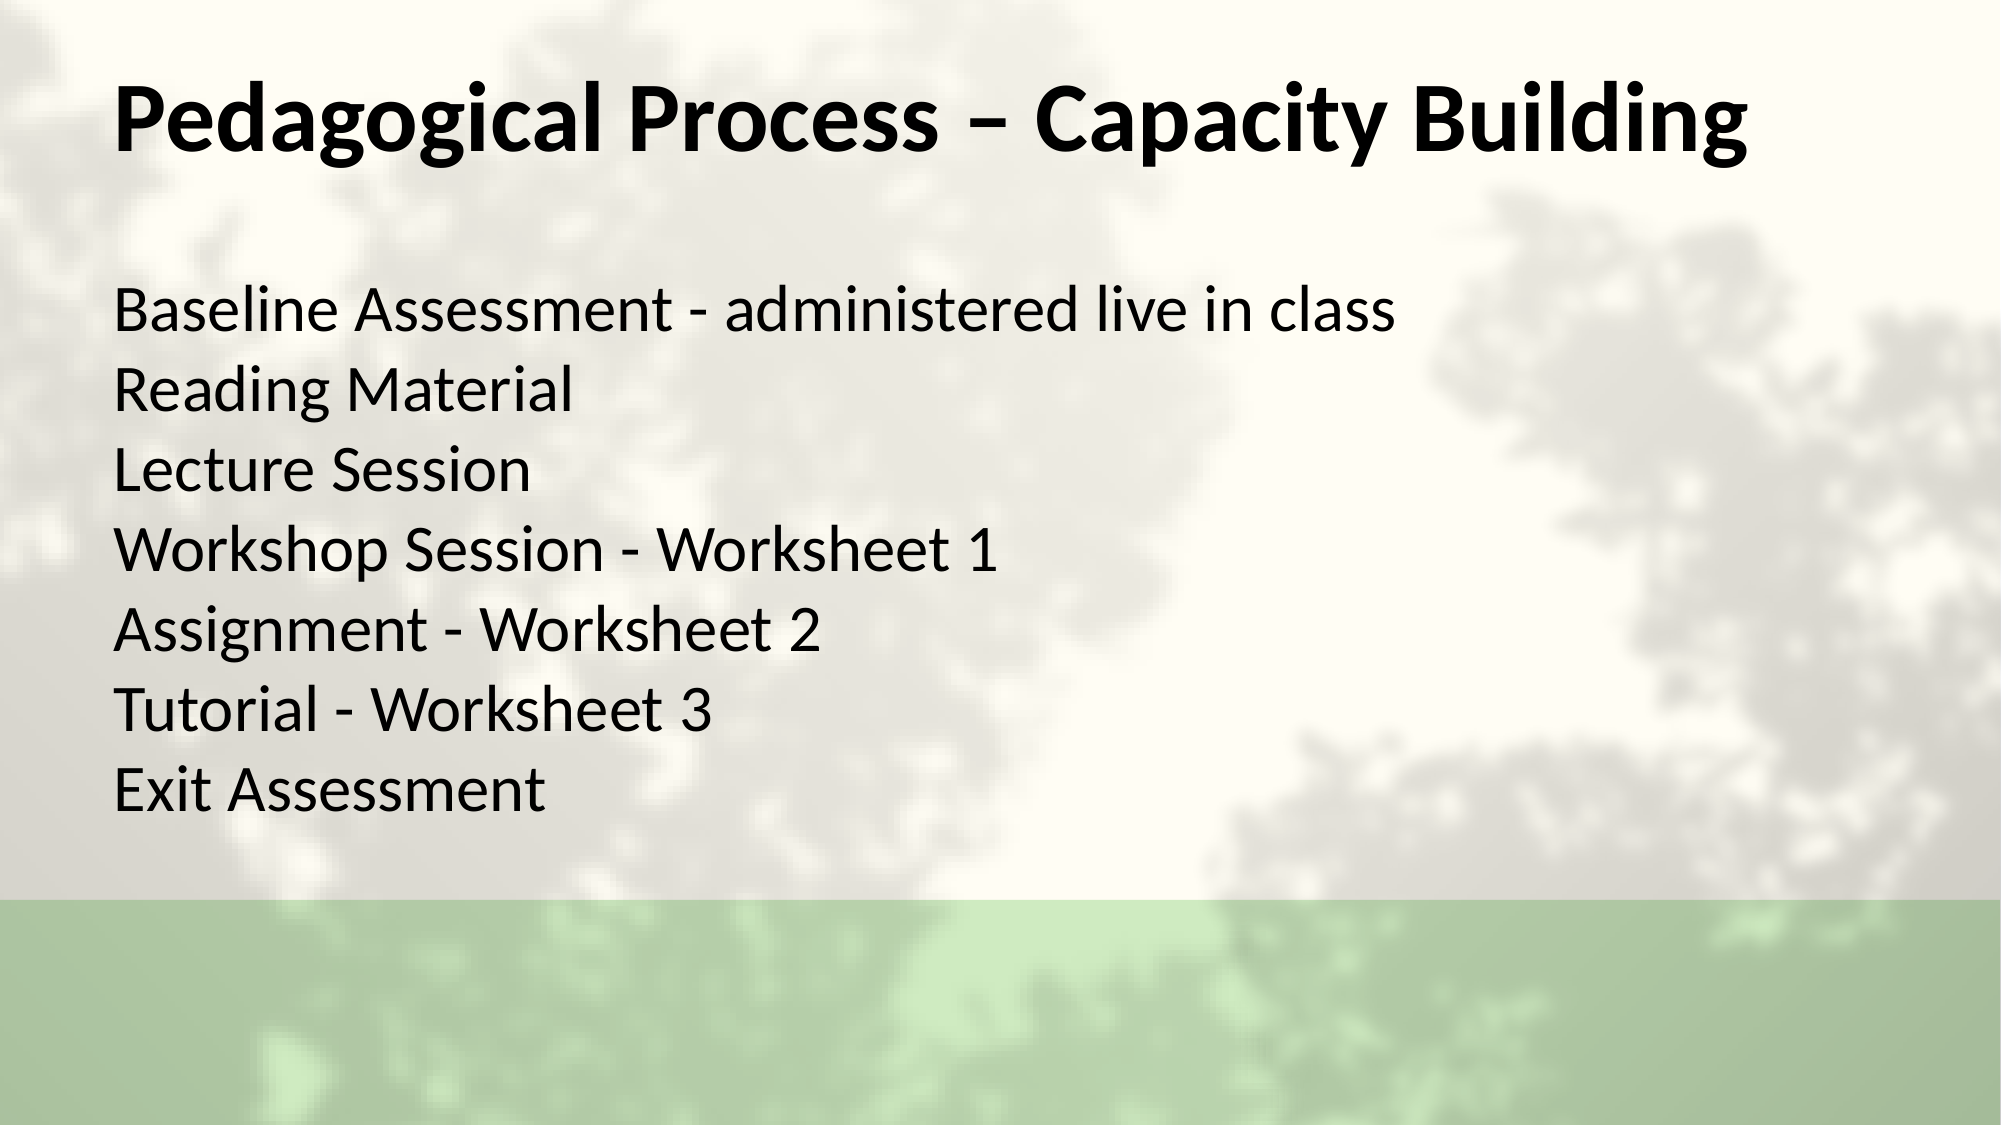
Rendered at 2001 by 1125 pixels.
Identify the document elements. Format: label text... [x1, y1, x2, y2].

title Pedagogical Process – Capacity Building Baseline Assessment - administered live in class Reading Material Lecture Session Workshop Session - Worksheet 1 Assignment - Worksheet 2 Tutorial - Worksheet 3 Exit Assessment [98, 36, 1902, 927]
